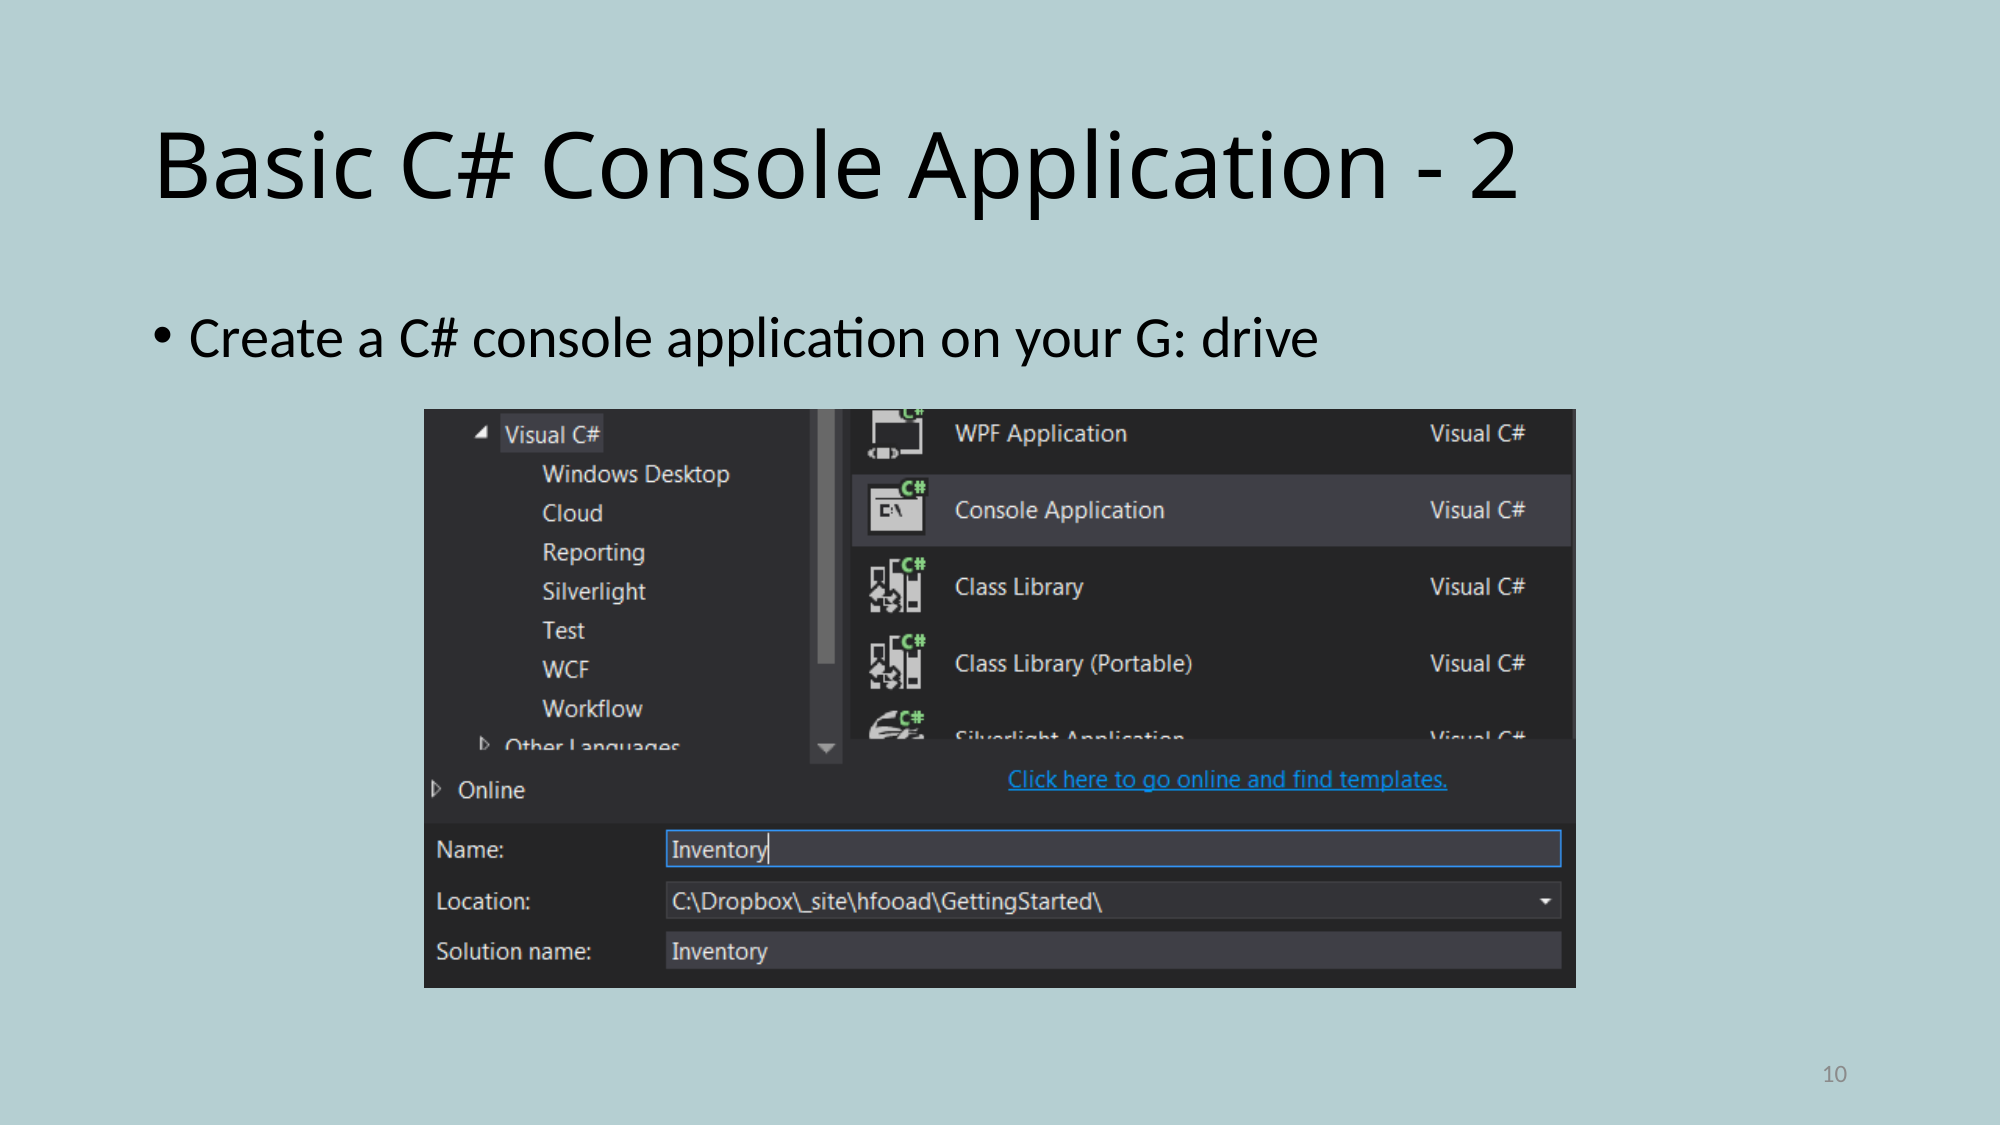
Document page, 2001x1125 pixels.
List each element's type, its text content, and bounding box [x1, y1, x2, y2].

list Create a C# console application on your G: drive [137, 299, 1863, 1014]
title Basic C# Console Application - 2 [137, 59, 1863, 278]
picture [424, 409, 1576, 988]
slide_number 10 [1412, 1042, 1863, 1103]
